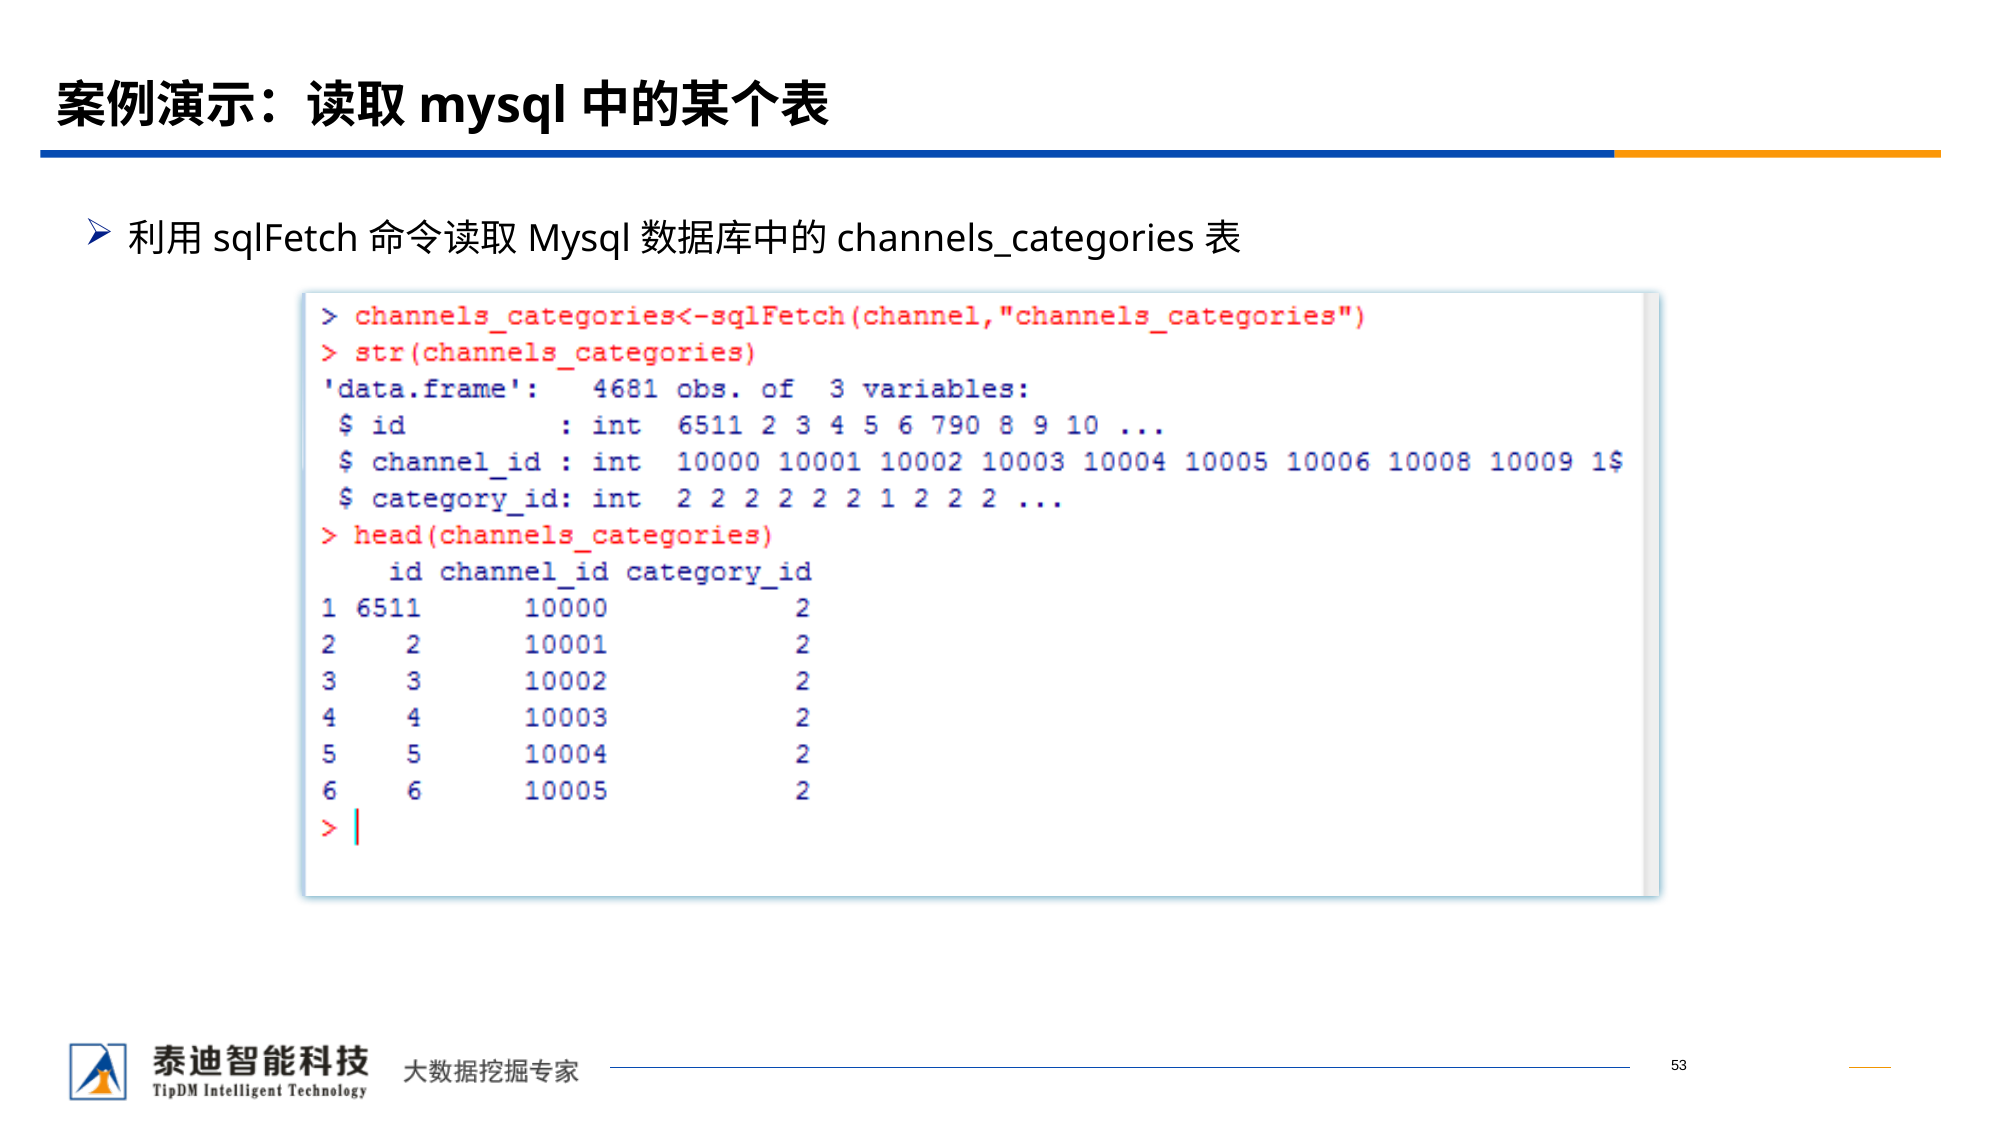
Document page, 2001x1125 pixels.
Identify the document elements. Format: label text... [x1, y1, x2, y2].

list 利用sqlFetch命令读取Mysql数据库中的channels_categories表 [69, 184, 1892, 1003]
title 案例演示：读取mysql中的某个表 [41, 58, 1842, 146]
picture [40, 1029, 617, 1107]
picture [301, 293, 1660, 896]
